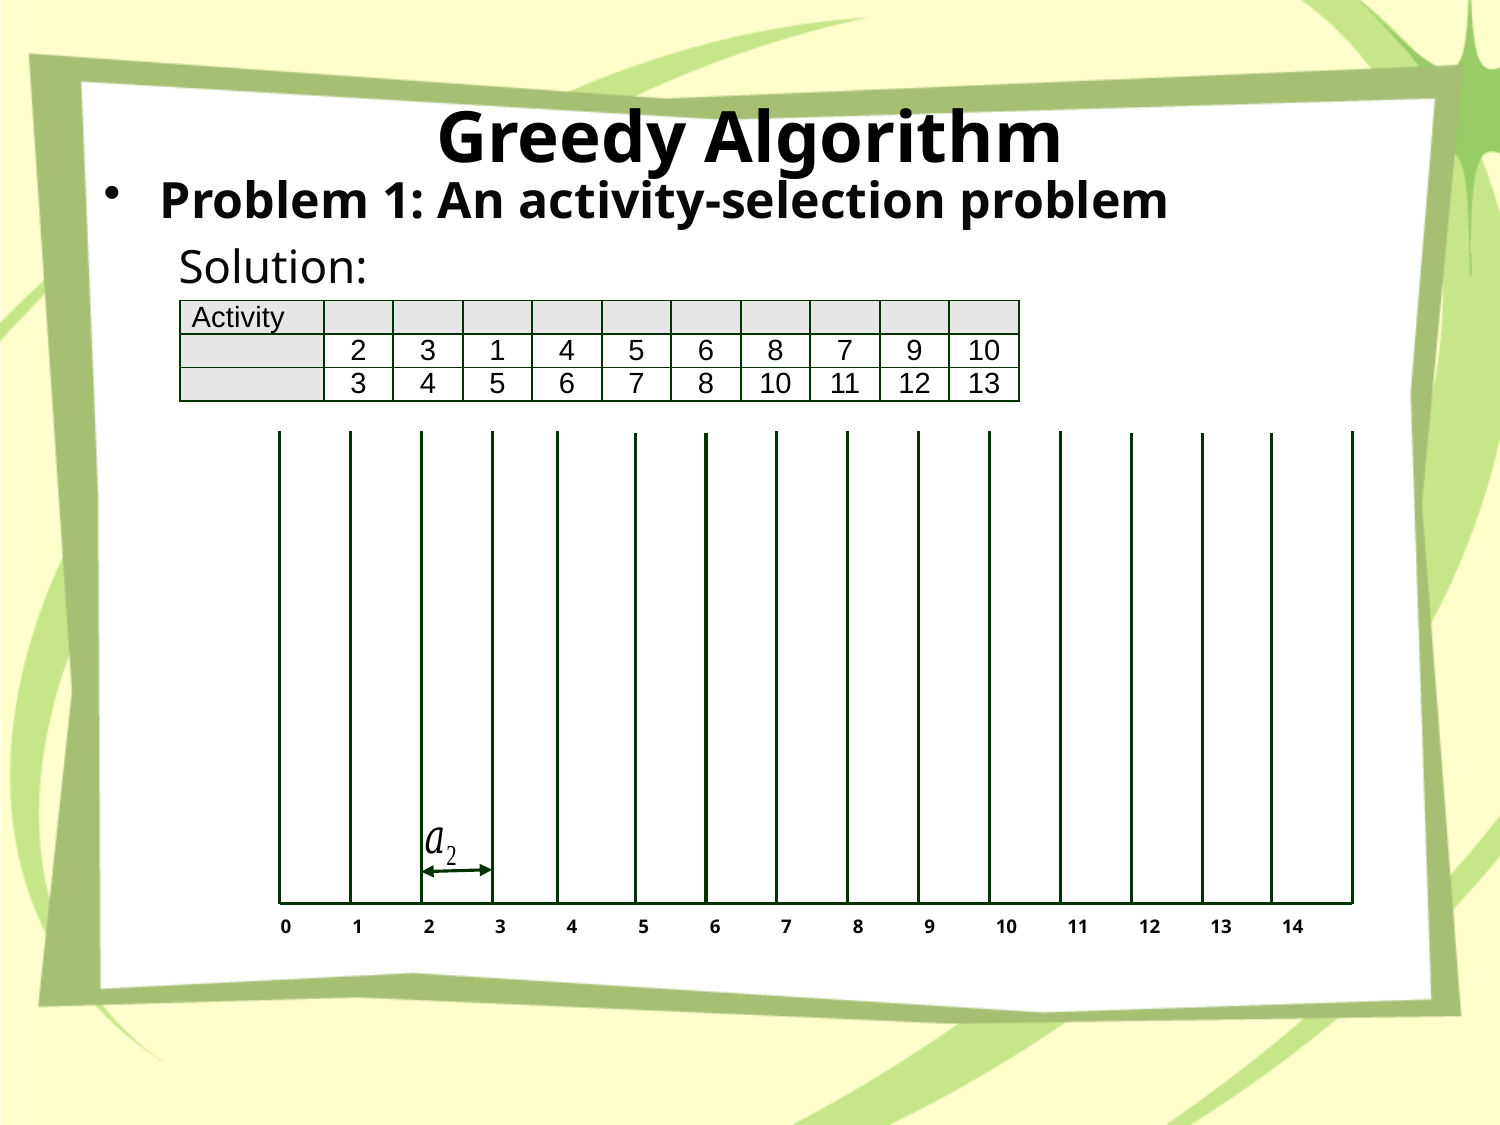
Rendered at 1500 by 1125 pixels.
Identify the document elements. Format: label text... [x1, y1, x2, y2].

table_header 0 [267, 907, 336, 944]
table_header 13 [1196, 907, 1266, 944]
table_header 11 [1053, 907, 1123, 944]
table_header 1 [338, 907, 408, 944]
table_header 3 [481, 907, 551, 944]
table_header 5 [624, 907, 694, 944]
table_header 2 [410, 907, 479, 944]
table_header 14 [1268, 907, 1338, 944]
table_header 8 [839, 907, 908, 944]
title Greedy Algorithm [75, 75, 1425, 194]
picture [0, 0, 1500, 1125]
table_header 9 [910, 907, 980, 944]
table_header 10 [982, 907, 1051, 944]
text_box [421, 810, 493, 872]
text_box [279, 431, 1353, 906]
table_header 6 [696, 907, 765, 944]
text_box Problem 1: An activity-selection problem Solution: [88, 160, 1270, 499]
table_header 4 [553, 907, 622, 944]
table_header 7 [767, 907, 837, 944]
table_header 12 [1125, 907, 1195, 944]
